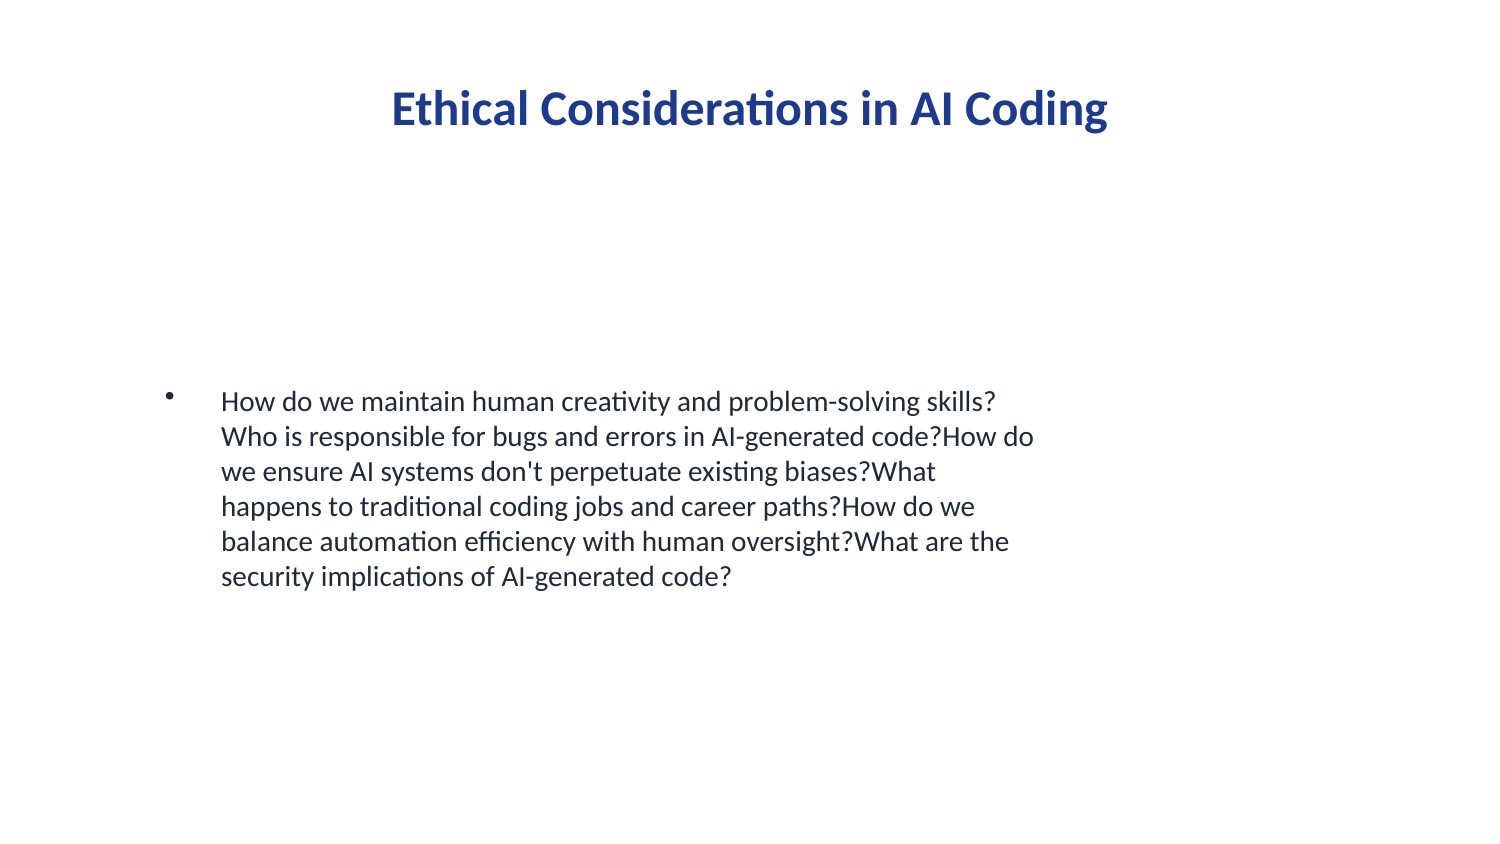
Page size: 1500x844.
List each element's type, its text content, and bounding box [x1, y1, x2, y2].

text_box How do we maintain human creativity and problem-solving skills?Who is responsible for bugs and errors in AI-generated code?How do we ensure AI systems don't perpetuate existing biases?What happens to traditional coding jobs and career paths?How do we balance automation efficiency with human oversight?What are the security implications of AI-generated code? [149, 224, 1050, 750]
text_box Ethical Considerations in AI Coding [74, 44, 1425, 165]
